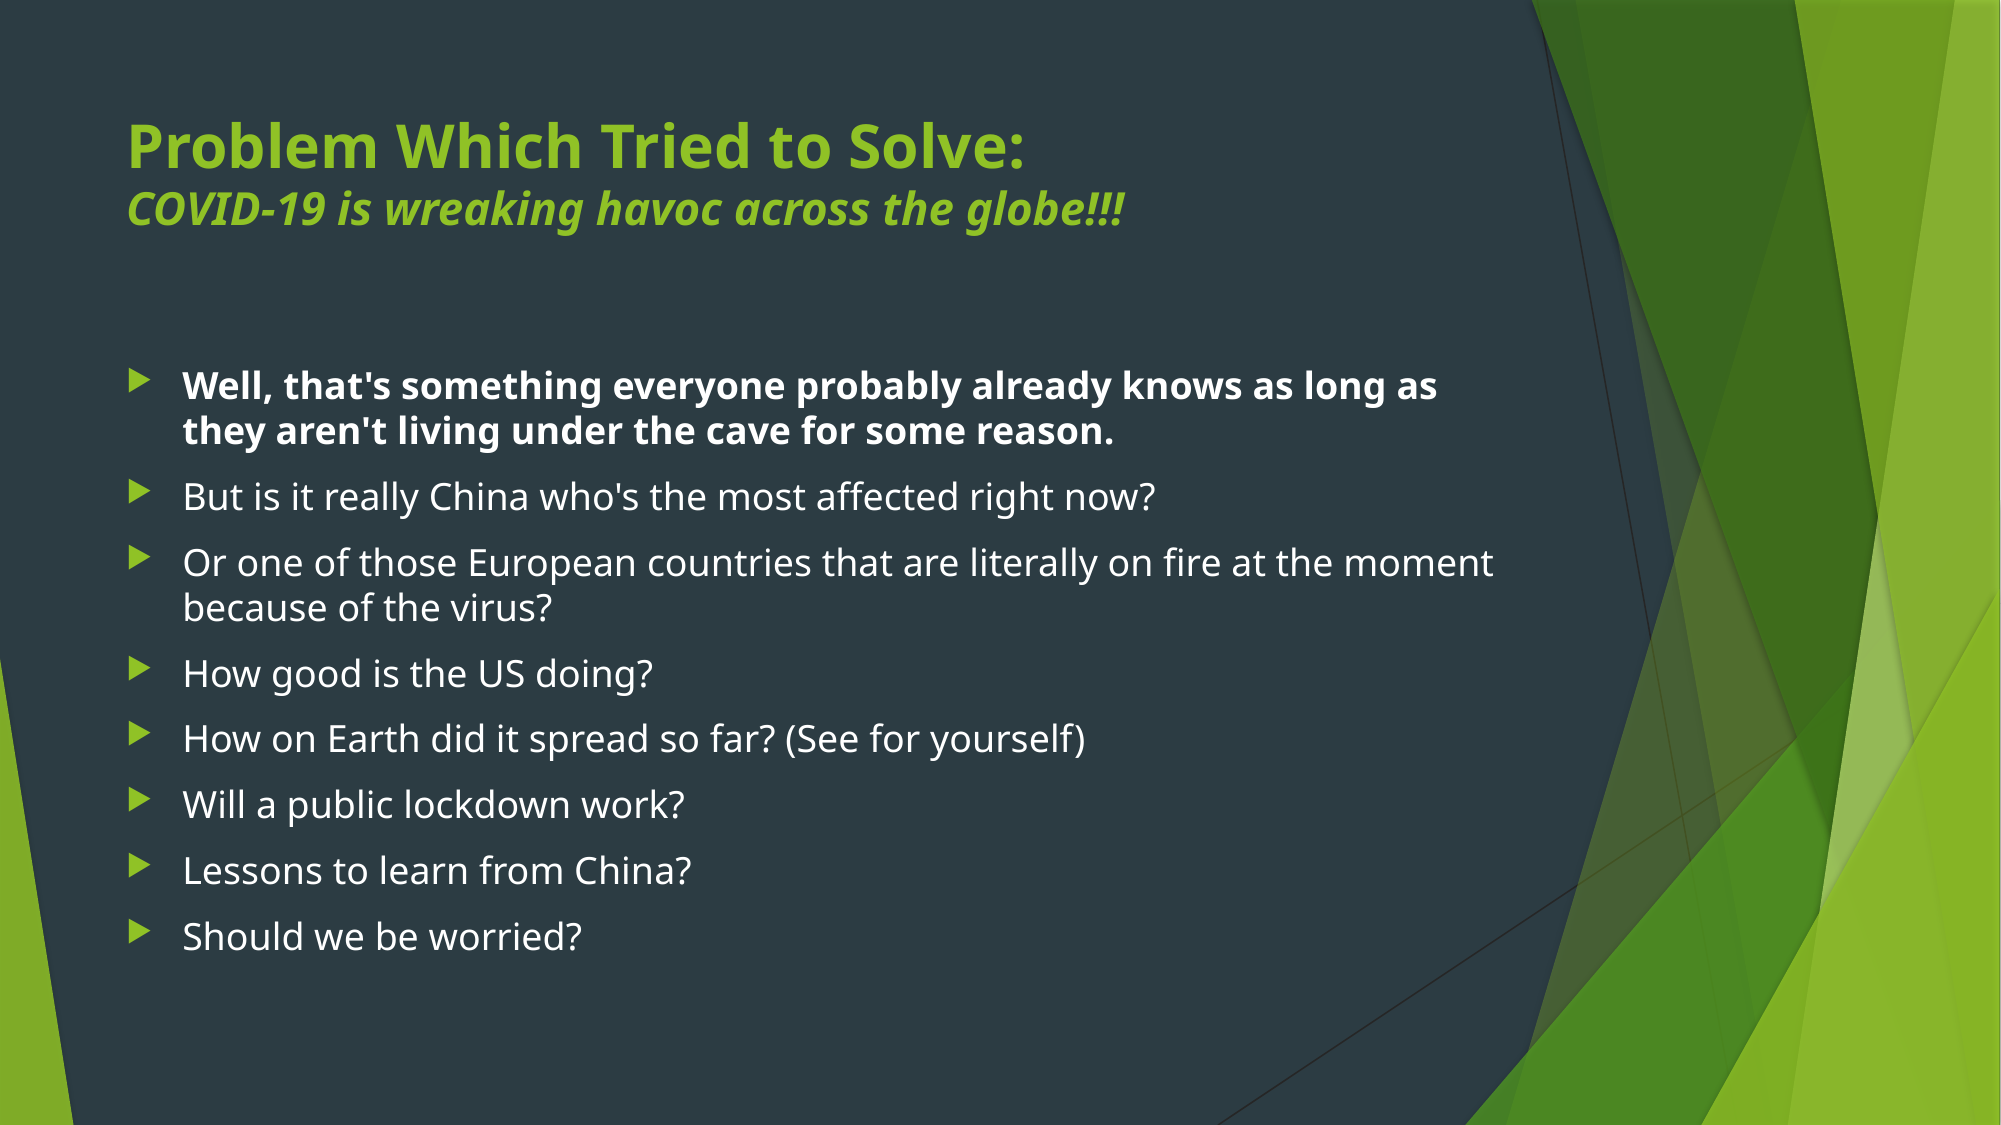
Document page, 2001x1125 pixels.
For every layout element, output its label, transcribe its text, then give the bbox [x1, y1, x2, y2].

list Well, that's something everyone probably already knows as long as they aren't living under the cave for some reason. But is it really China who's the most affected right now? Or one of those European countries that are literally on fire at the moment because of the virus? How good is the US doing? How on Earth did it spread so far? (See for yourself) Will a public lockdown work? Lessons to learn from China? Should we be worried? [111, 354, 1522, 992]
title Problem Which Tried to Solve: COVID-19 is wreaking havoc across the globe!!! [111, 99, 1522, 317]
